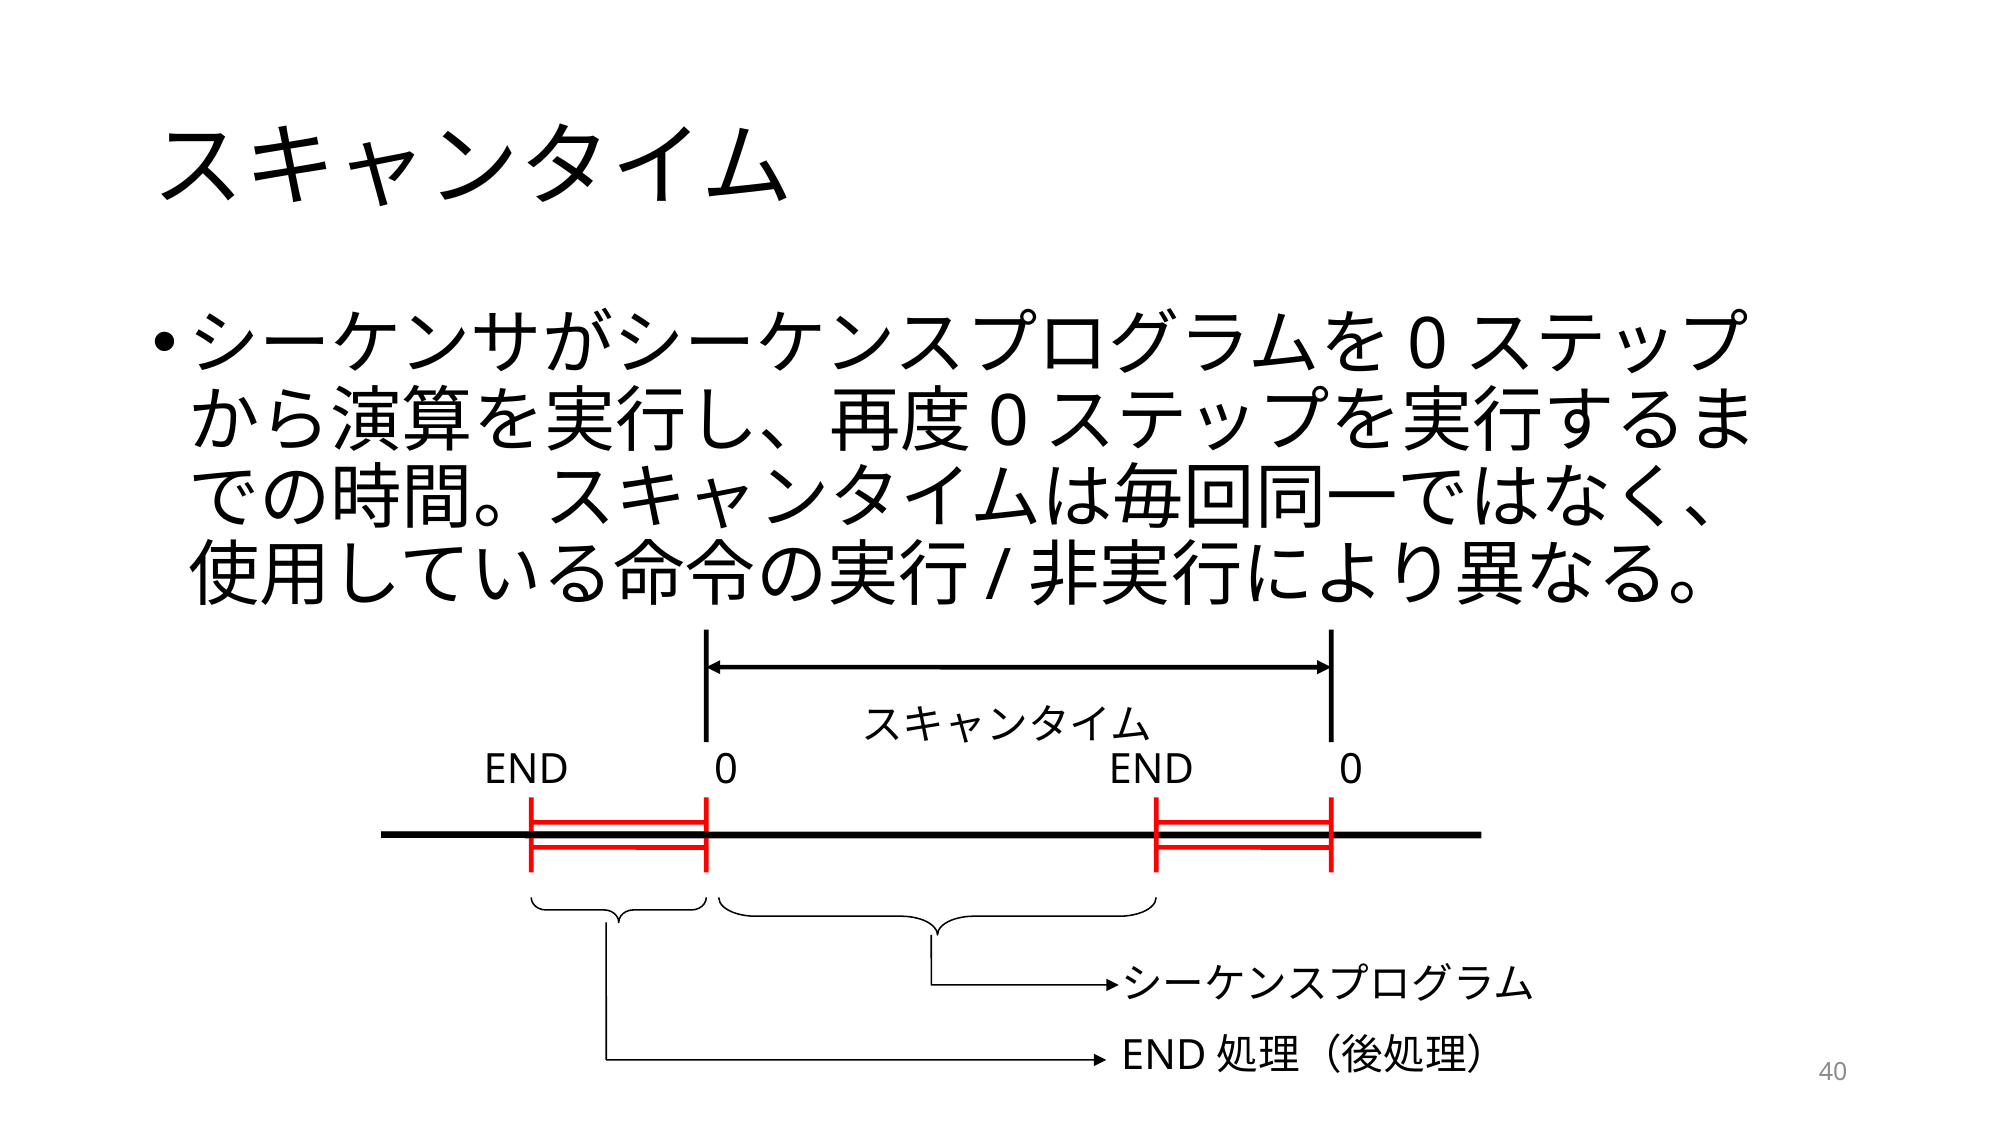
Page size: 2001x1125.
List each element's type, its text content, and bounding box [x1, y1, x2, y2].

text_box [381, 629, 1619, 1091]
list シーケンサがシーケンスプログラムを0ステップから演算を実行し、再度0ステップを実行するまでの時間。スキャンタイムは毎回同一ではなく、使用している命令の実行/非実行により異なる。 [137, 299, 1820, 628]
title スキャンタイム [137, 59, 1863, 278]
slide_number 40 [1412, 1042, 1863, 1103]
